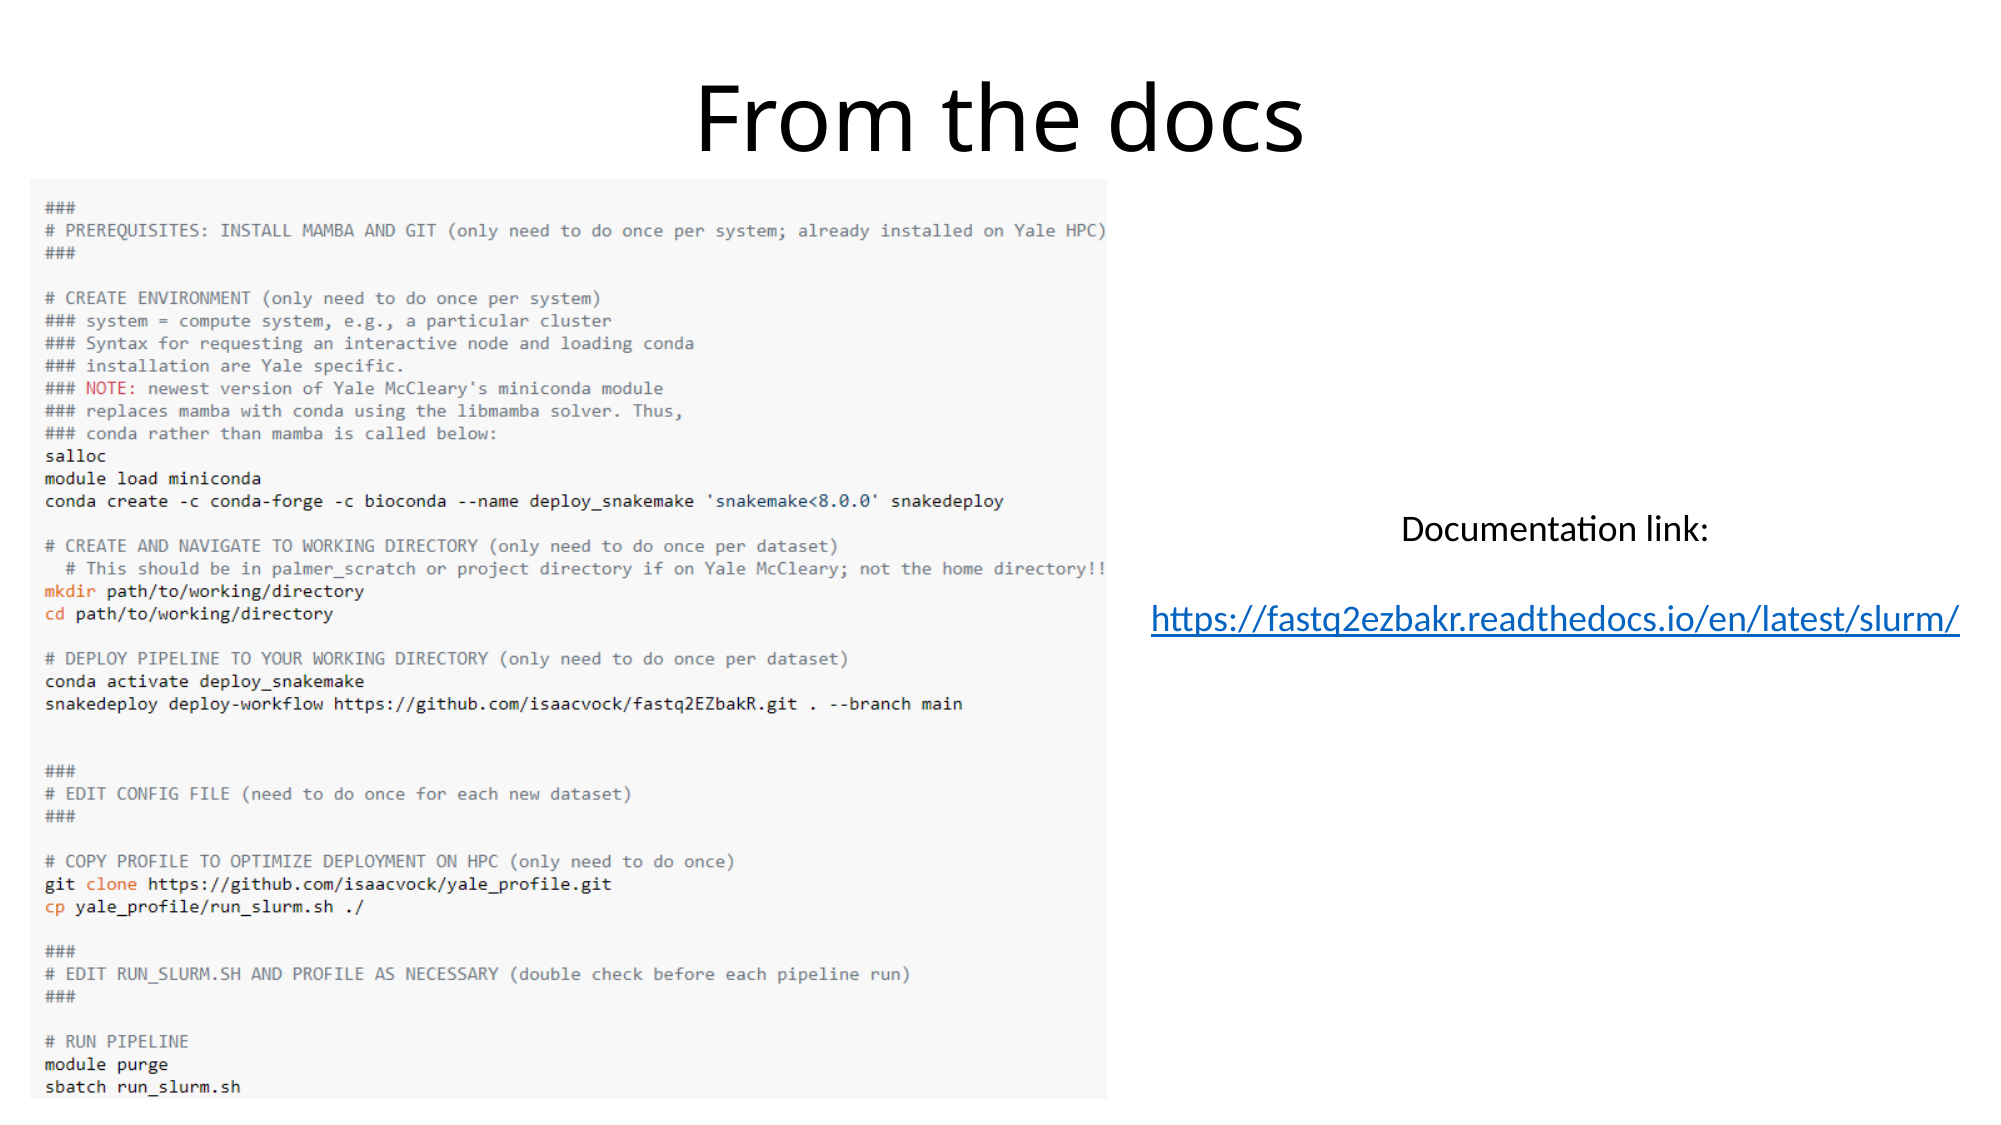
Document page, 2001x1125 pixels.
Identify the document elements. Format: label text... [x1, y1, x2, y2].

picture [30, 179, 1107, 1099]
title From the docs [137, 59, 1863, 183]
text_box Documentation link: https://fastq2ezbakr.readthedocs.io/en/latest/slurm/ [1125, 496, 1986, 692]
